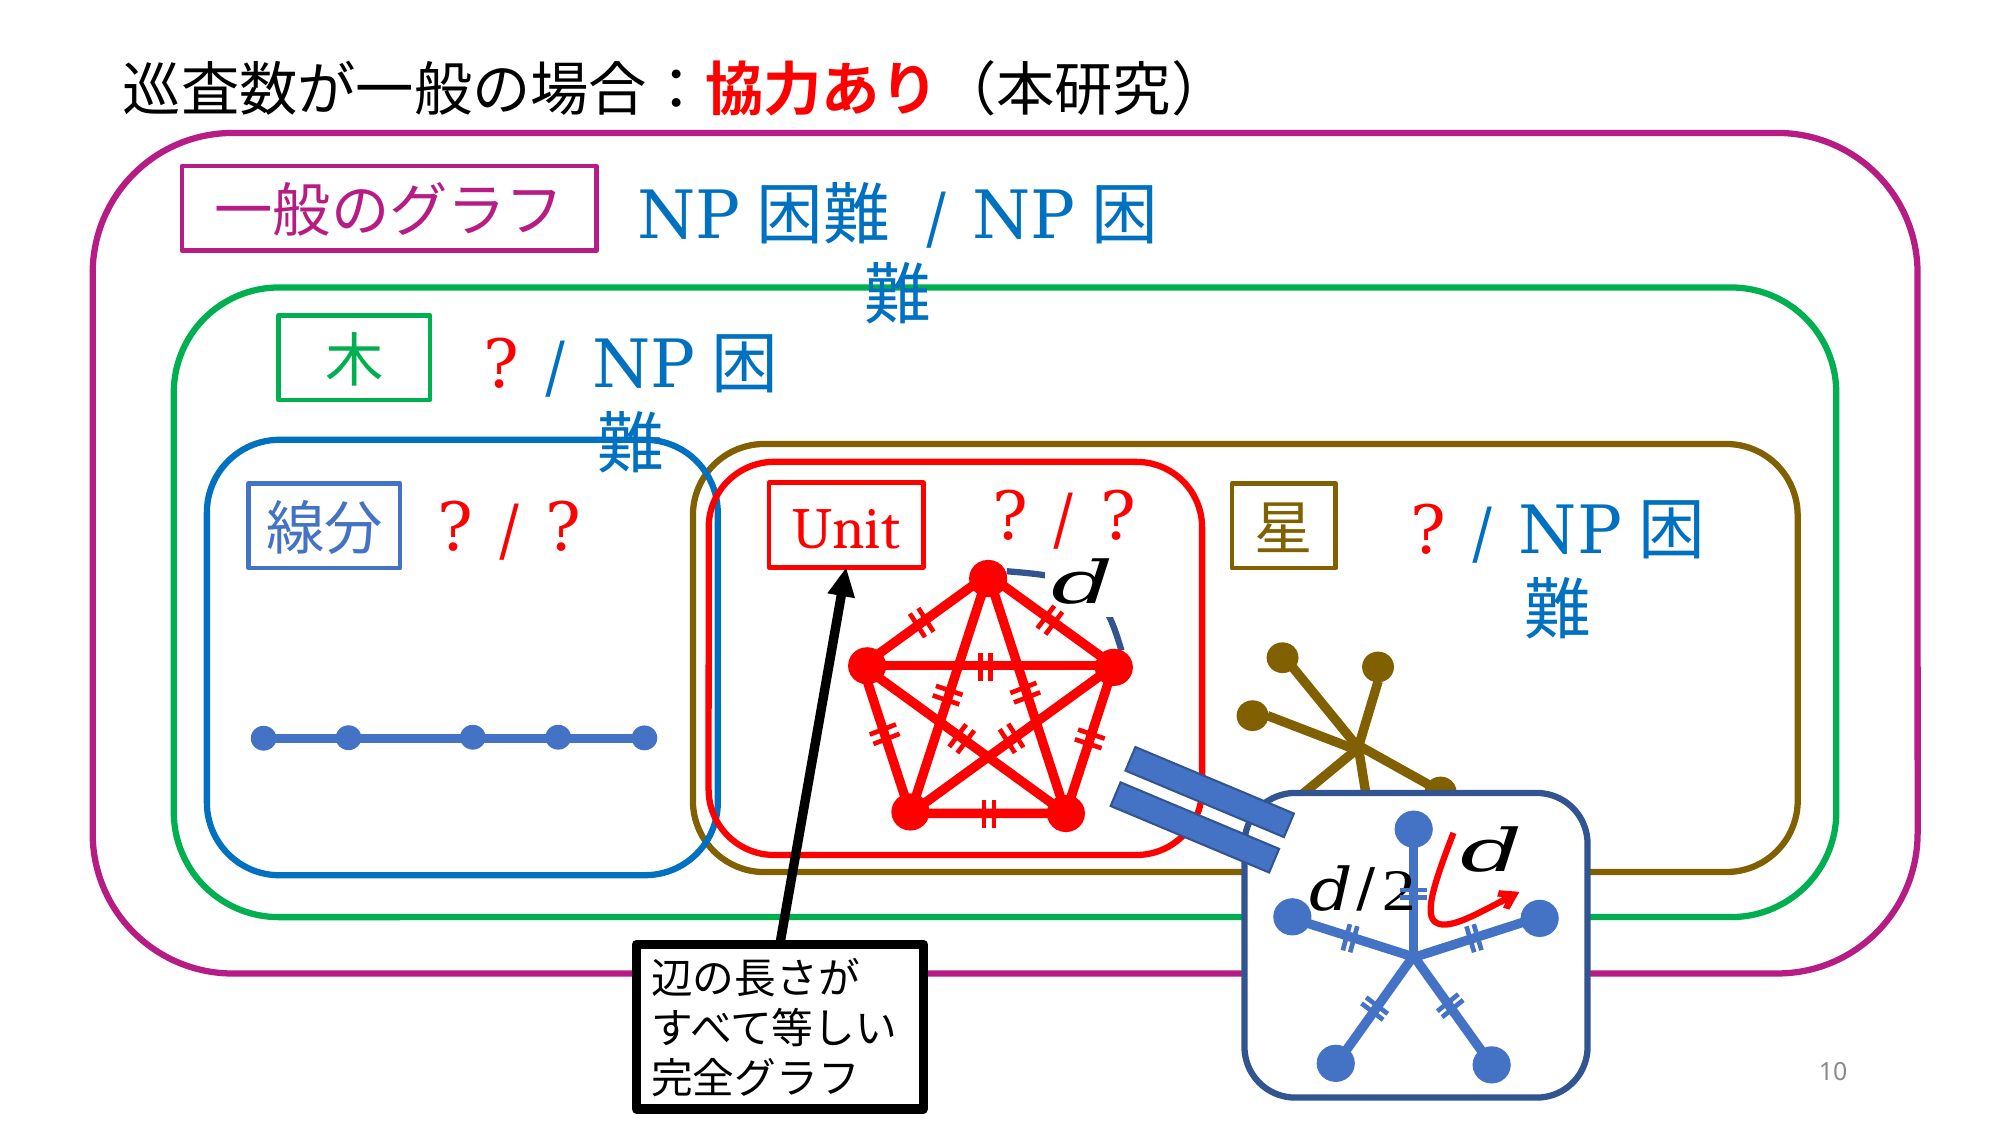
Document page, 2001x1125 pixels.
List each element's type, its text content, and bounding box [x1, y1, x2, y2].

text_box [636, 568, 924, 1111]
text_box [1237, 643, 1456, 858]
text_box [849, 560, 1132, 832]
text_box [1244, 792, 1588, 1098]
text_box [92, 132, 1918, 974]
slide_number 10 [1412, 1042, 1863, 1103]
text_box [251, 725, 657, 750]
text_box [173, 287, 1837, 918]
text_box 巡査数が一般の場合：協力あり（本研究） [108, 44, 1245, 129]
